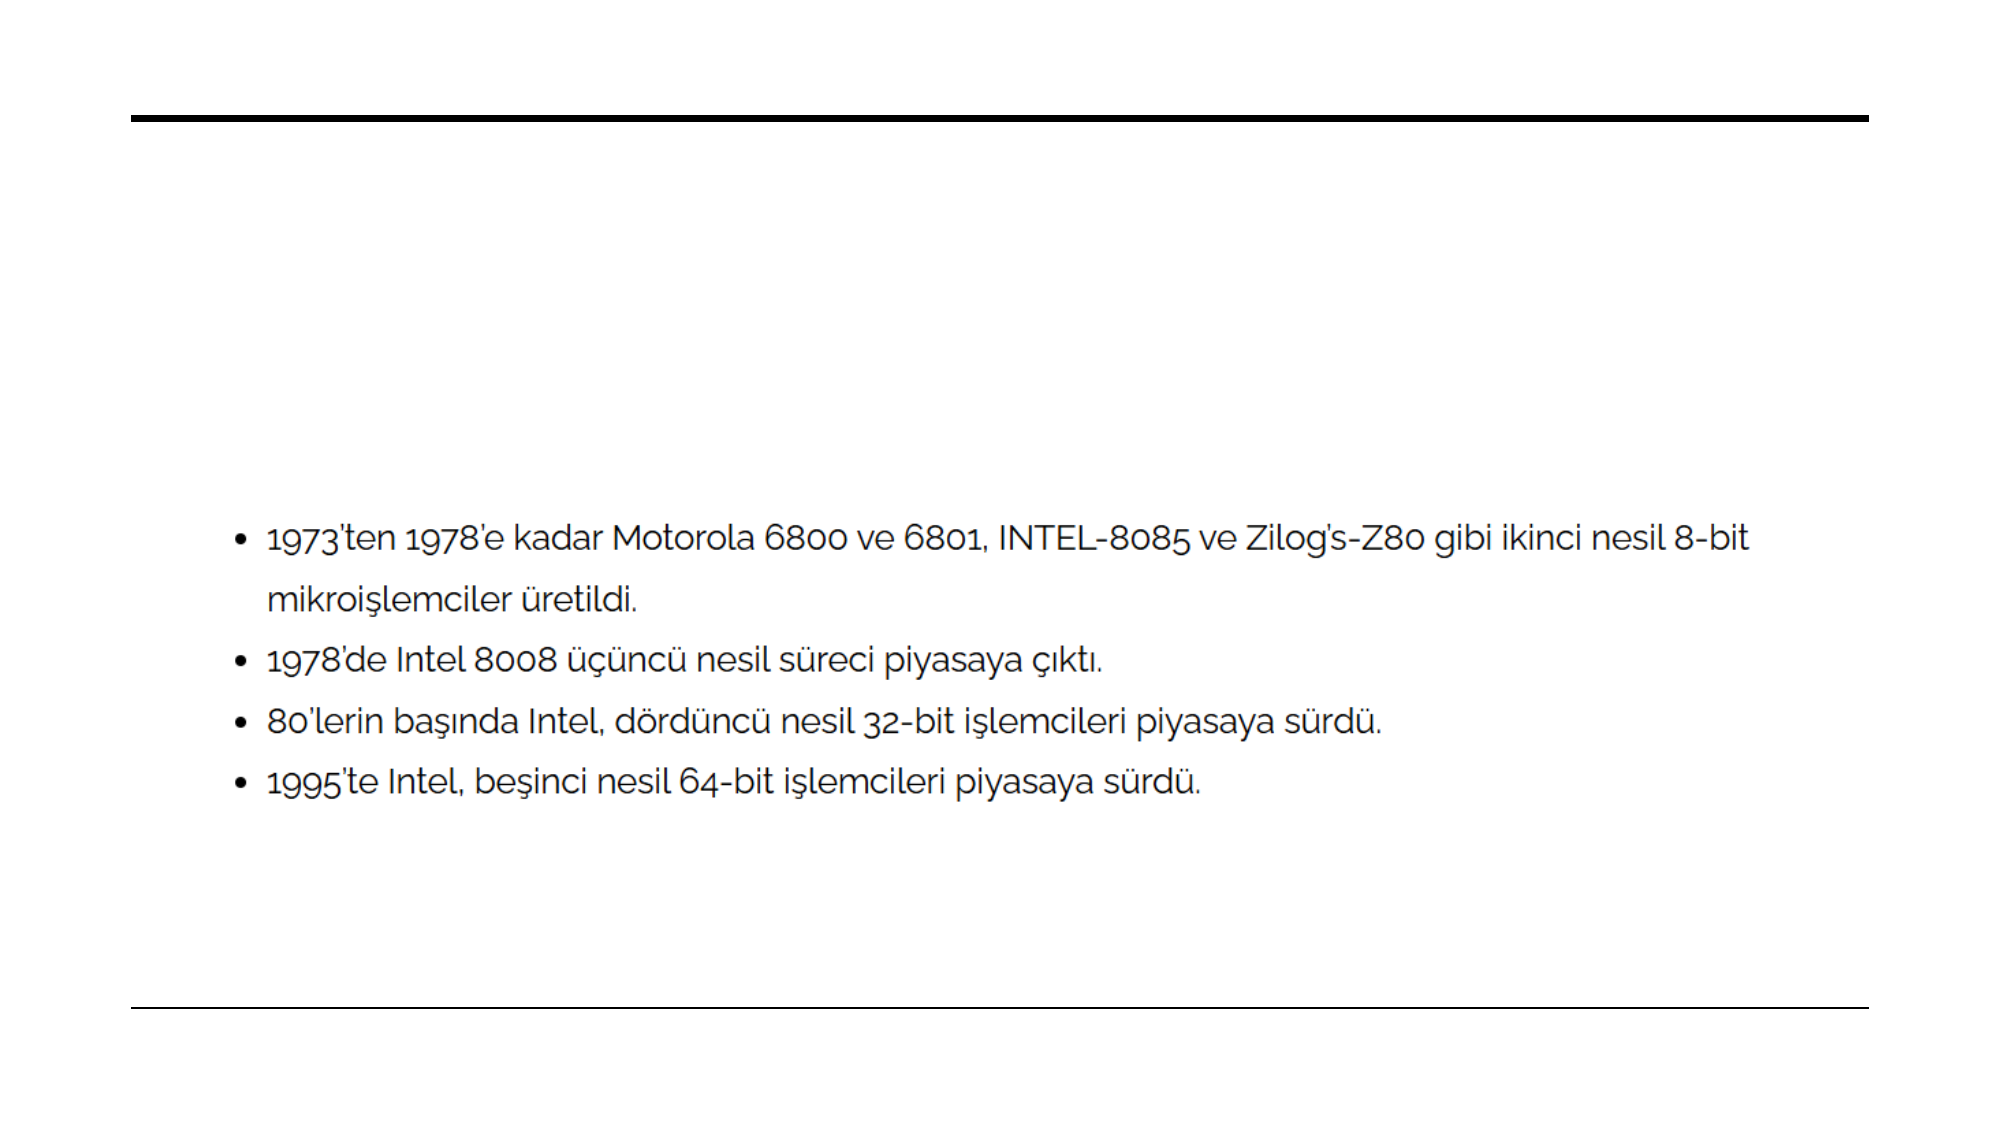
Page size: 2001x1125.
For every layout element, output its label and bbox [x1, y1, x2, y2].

picture [219, 513, 1781, 836]
